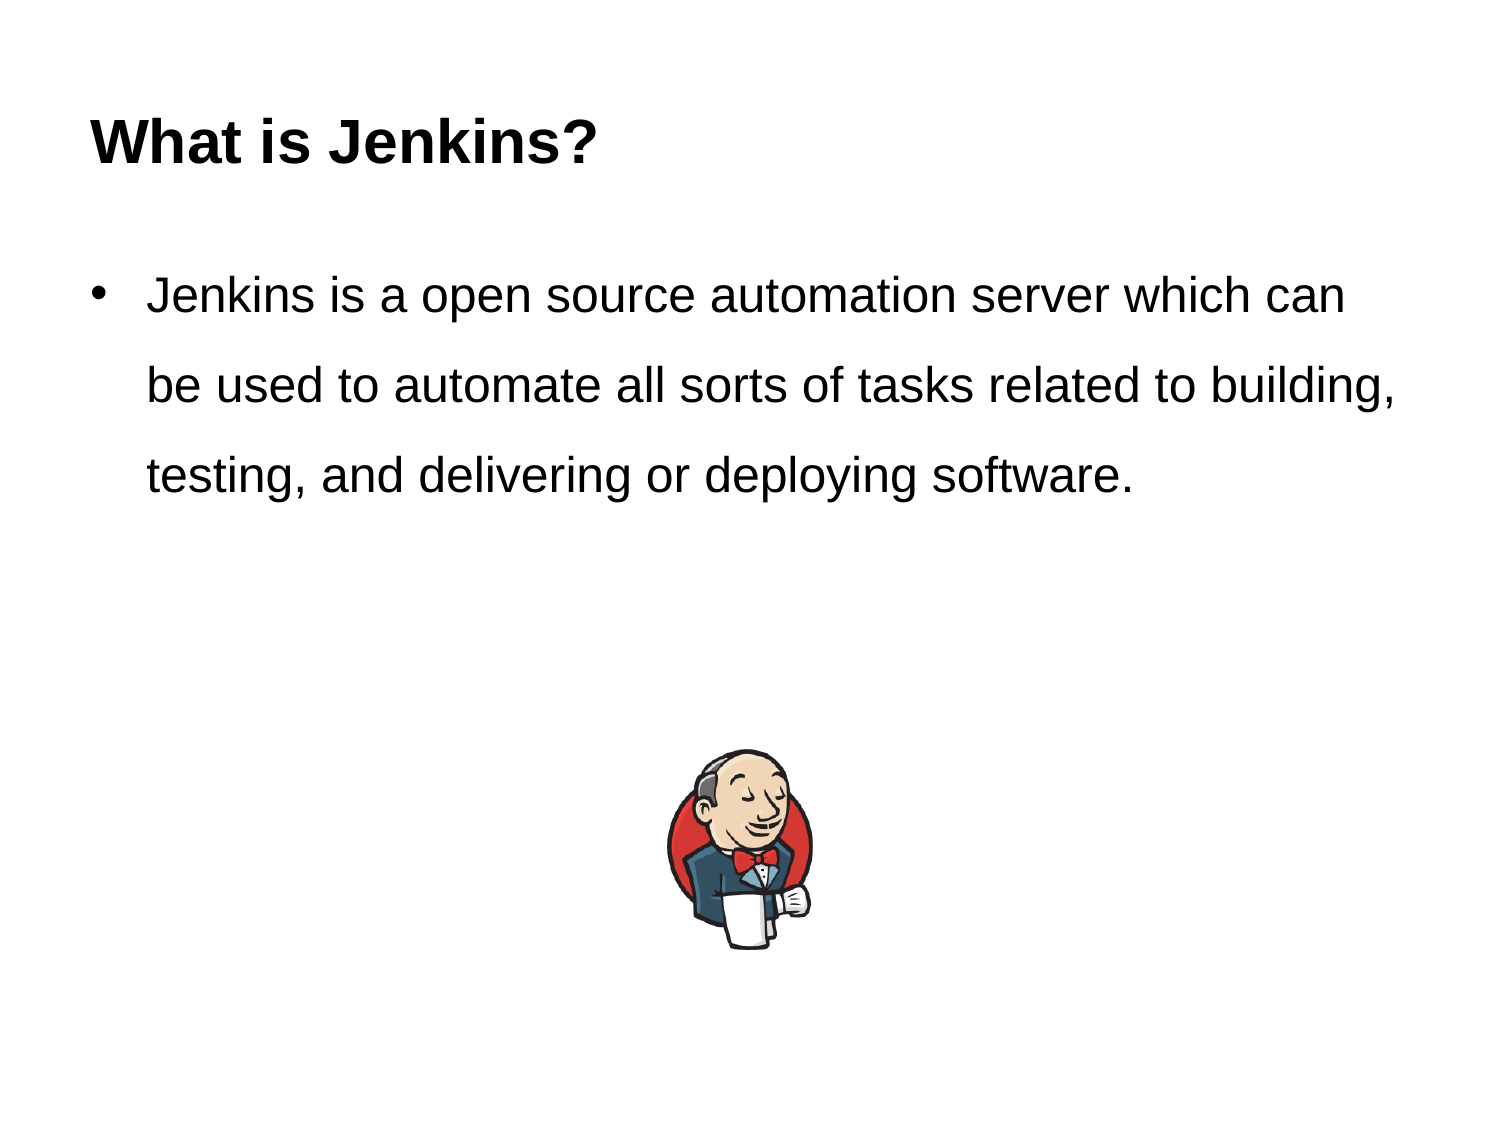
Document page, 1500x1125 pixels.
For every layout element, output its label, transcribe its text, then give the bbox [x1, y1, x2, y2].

picture [667, 749, 813, 951]
title What is Jenkins? [75, 45, 1500, 233]
list Jenkins is a open source automation server which can be used to automate all sorts of tasks related to building, testing, and delivering or deploying software. [75, 224, 1425, 1080]
